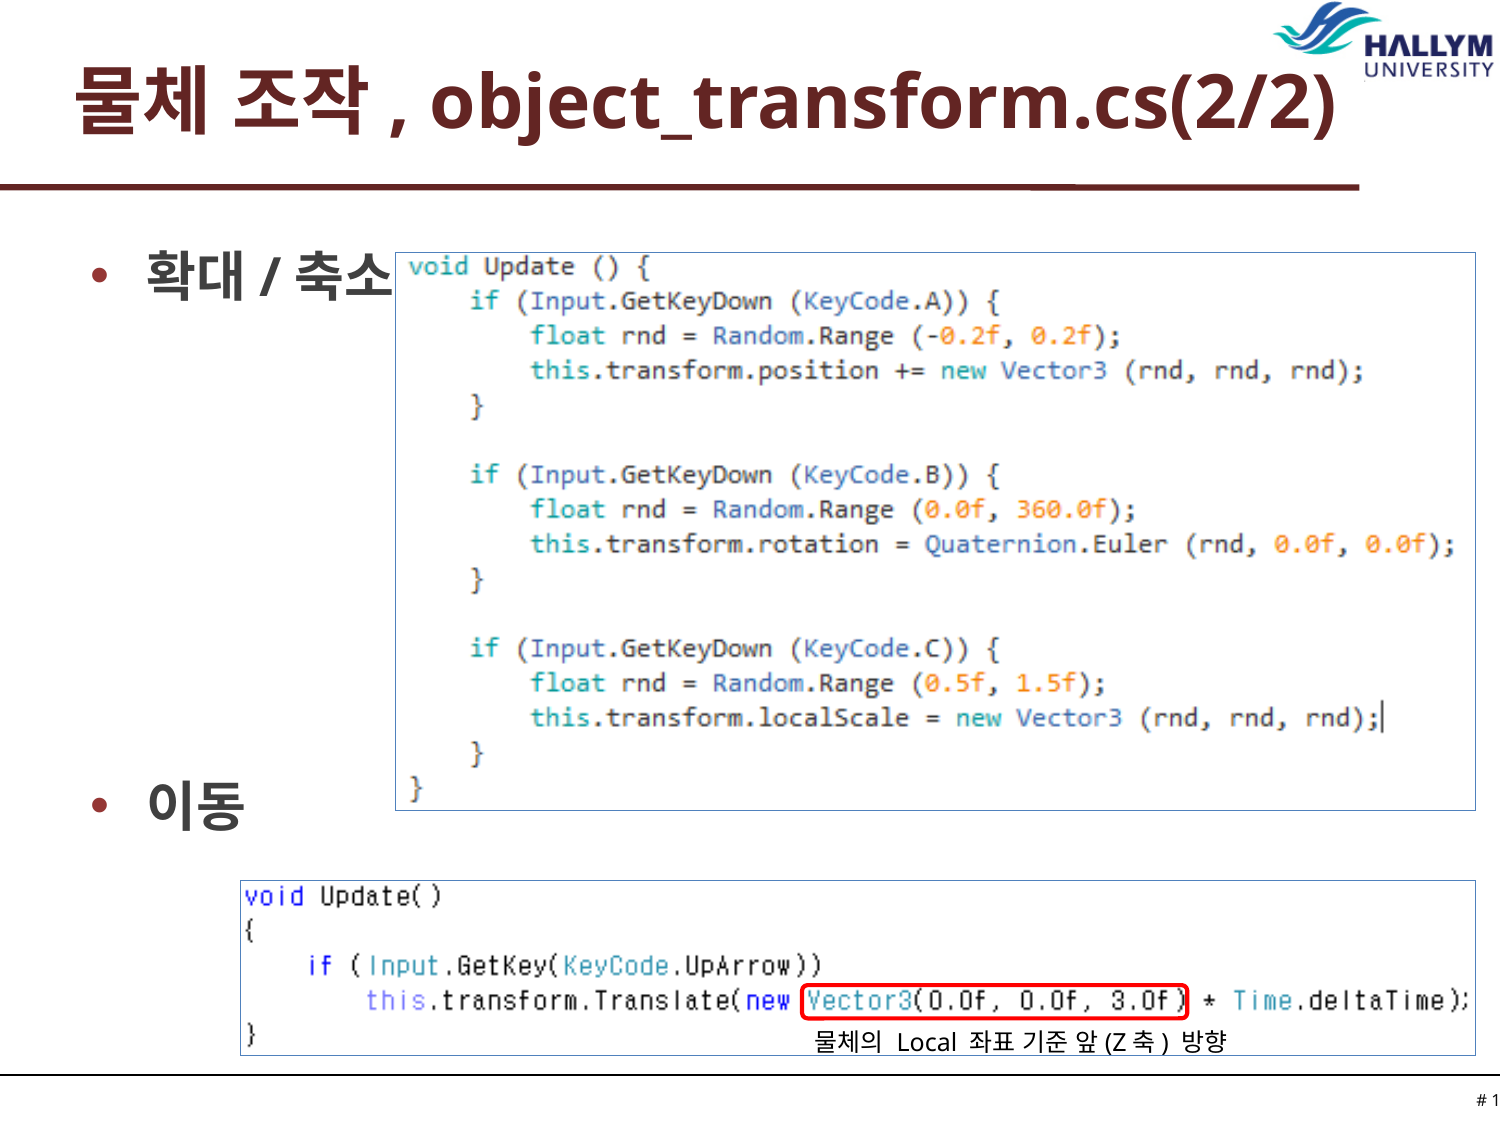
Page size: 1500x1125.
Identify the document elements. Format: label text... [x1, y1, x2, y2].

list 확대/축소 이동 [75, 234, 1425, 1032]
title 물체 조작, object_transform.cs(2/2) [44, 33, 1395, 164]
picture [395, 251, 1476, 811]
picture [1269, 0, 1500, 82]
picture [239, 879, 1476, 1057]
